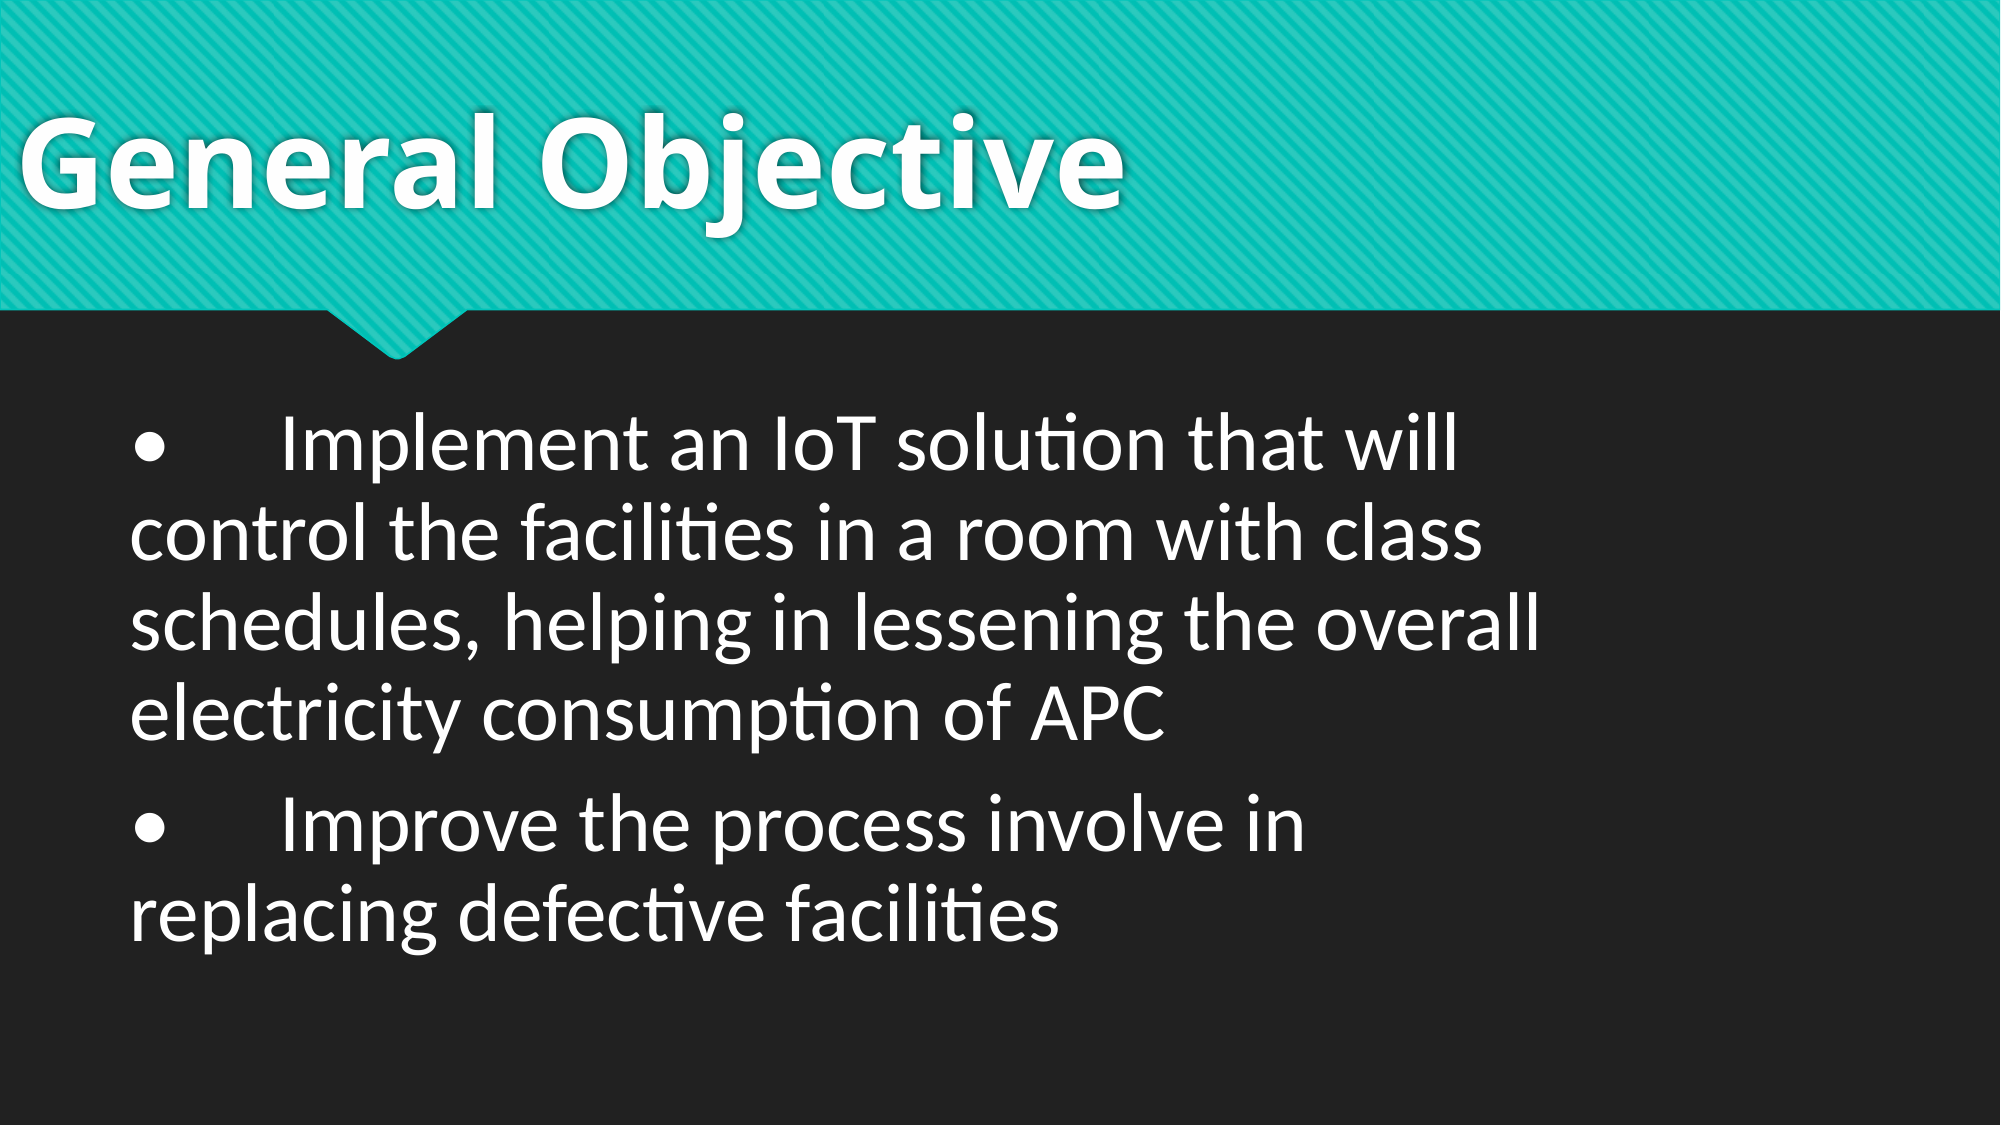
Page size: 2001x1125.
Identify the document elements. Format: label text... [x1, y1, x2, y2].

text_box • Implement an IoT solution that will control the facilities in a room with class schedules, helping in lessening the overall electricity consumption of APC • Improve the process involve in replacing defective facilities [115, 391, 1588, 967]
title General Objective [0, 143, 1735, 241]
